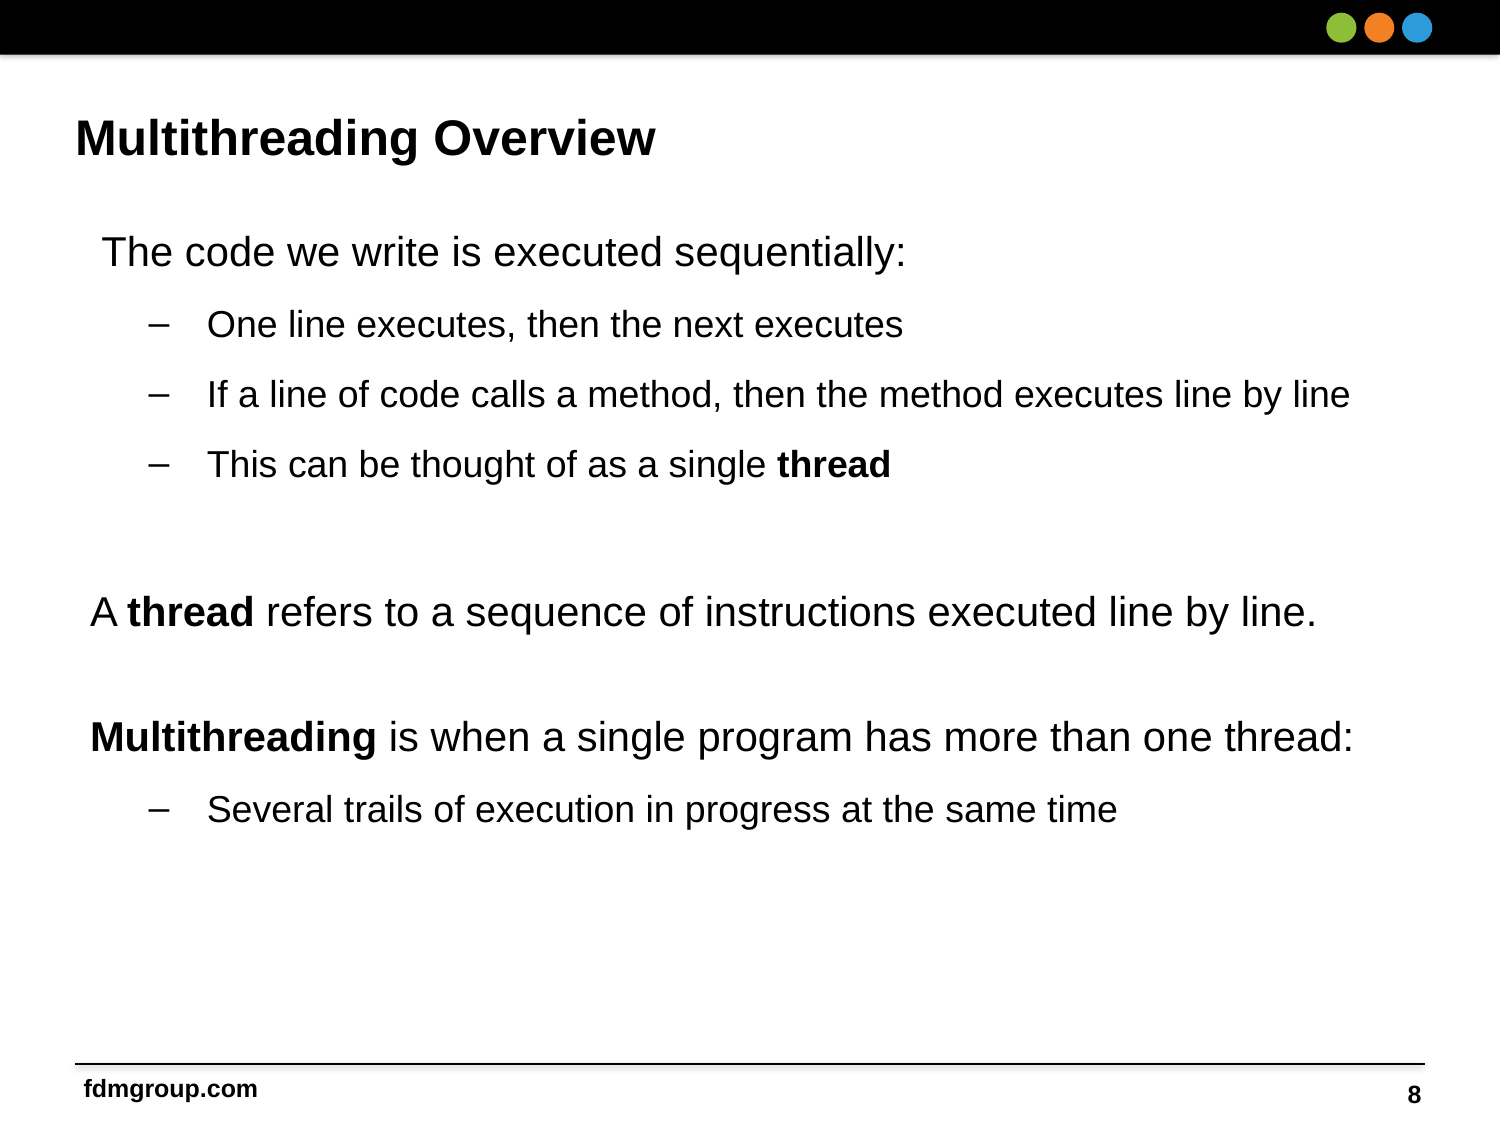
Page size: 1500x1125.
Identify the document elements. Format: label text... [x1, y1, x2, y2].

list The code we write is executed sequentially: One line executes, then the next executes If a line of code calls a method, then the method executes line by line This can be thought of as a single thread A thread refers to a sequence of instructions executed line by line. Multithreading is when a single program has more than one thread: Several trails of execution in progress at the same time [75, 217, 1425, 1011]
title Multithreading Overview [75, 105, 1425, 174]
slide_number 8 [1086, 1063, 1437, 1124]
